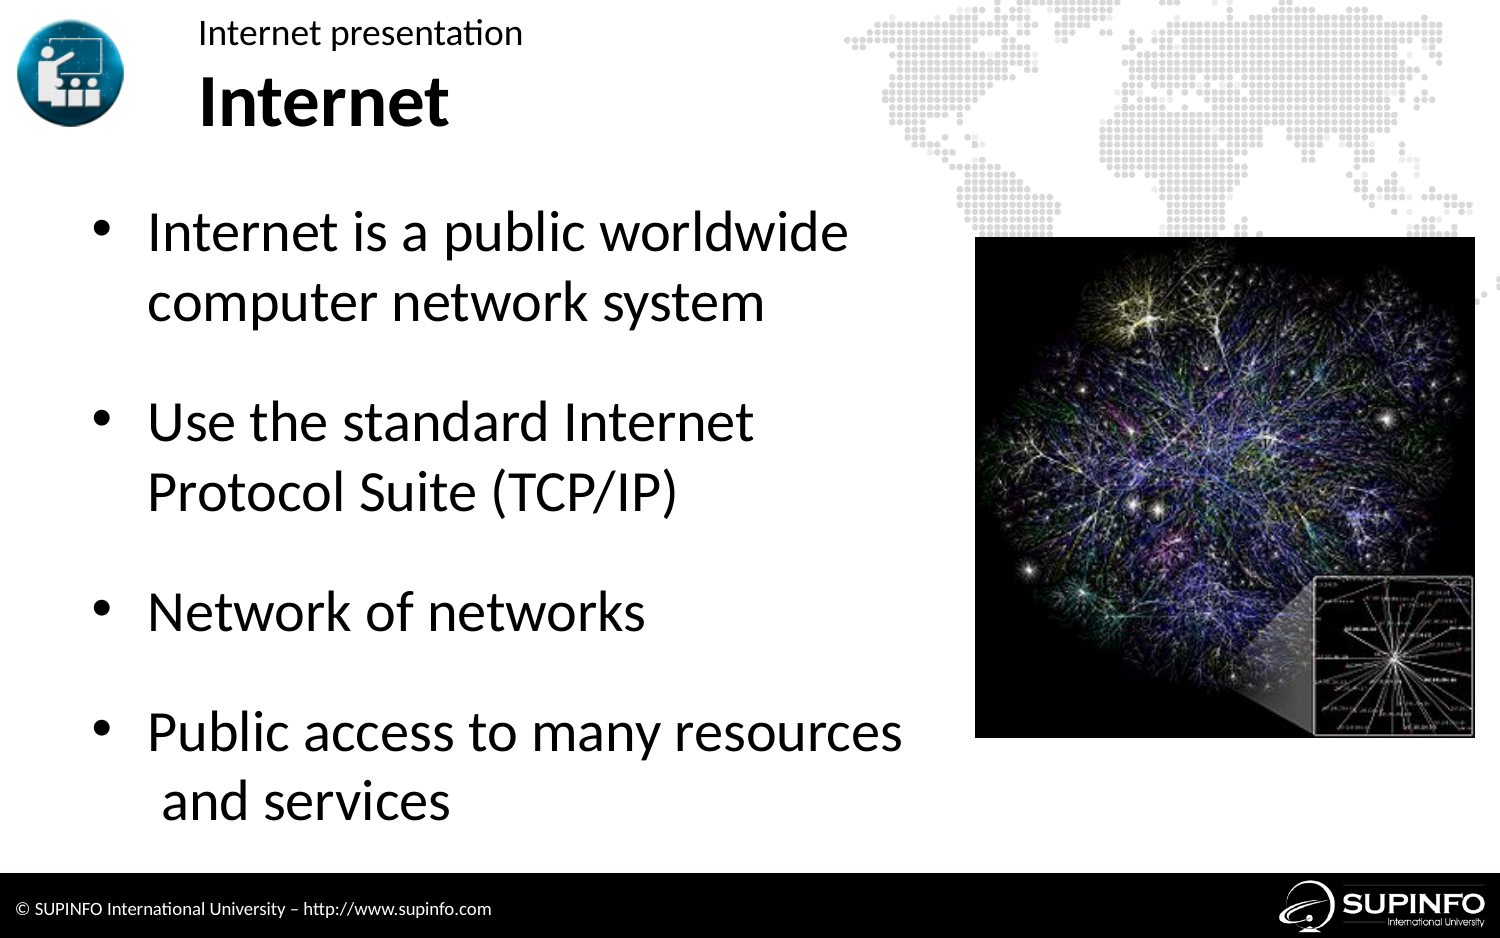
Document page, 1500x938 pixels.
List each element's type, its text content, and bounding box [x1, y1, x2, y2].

title Internet [183, 56, 1459, 138]
picture [17, 19, 125, 127]
picture [39, 46, 101, 107]
picture [844, 0, 1500, 738]
picture [1269, 870, 1494, 938]
picture [49, 37, 102, 75]
list Internet is a public worldwide computer network system Use the standard Internet Protocol Suite (TCP/IP) Network of networks Public access to many resources and services [76, 185, 1436, 880]
text_box [419, 28, 450, 90]
list Internet presentation [183, 0, 1459, 56]
